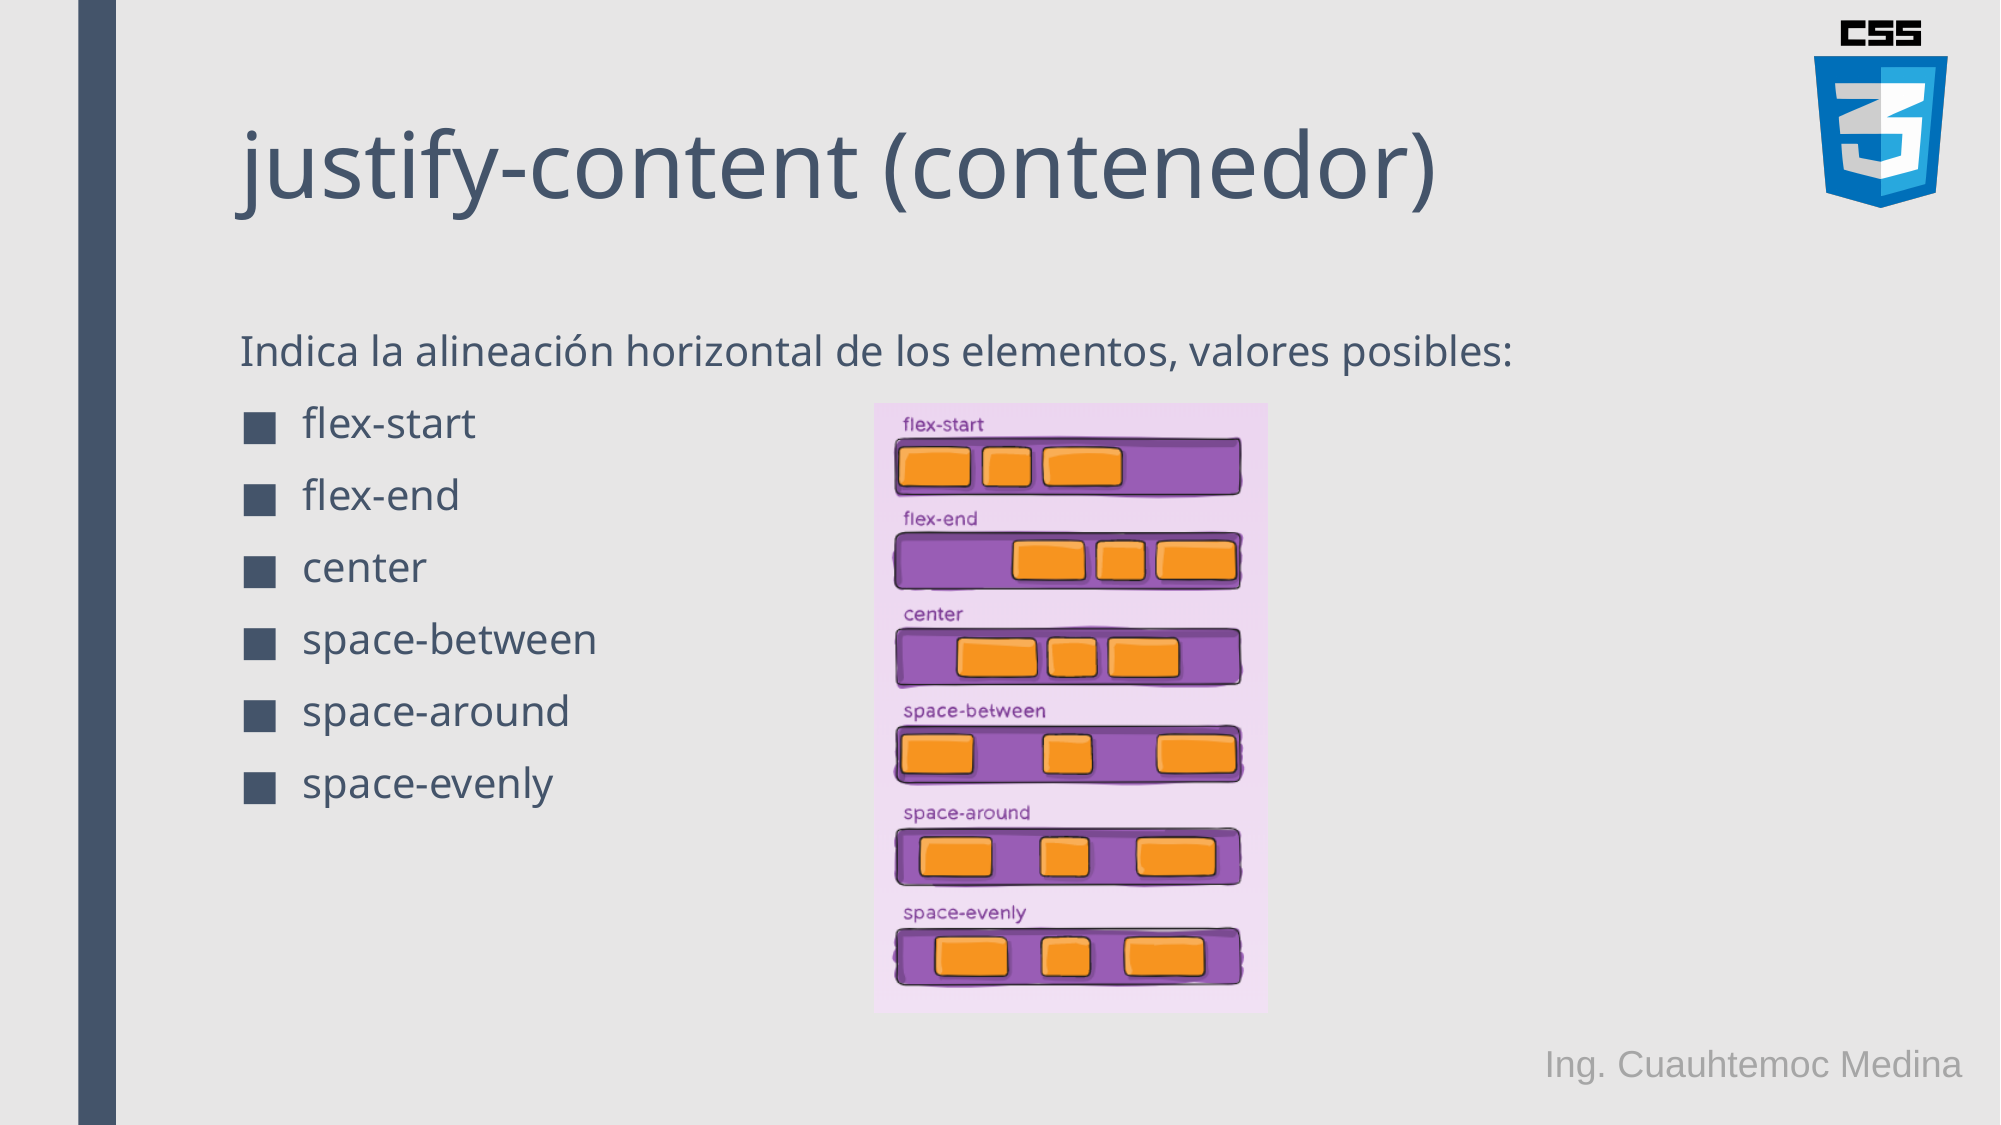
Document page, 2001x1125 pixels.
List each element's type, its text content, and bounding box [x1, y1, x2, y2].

title justify-content (contenedor) [225, 112, 1800, 300]
picture [1814, 20, 1948, 208]
list Indica la alineación horizontal de los elementos, valores posibles: flex-start flex-end center space-between space-around space-evenly [225, 321, 1800, 963]
picture [874, 403, 1268, 1013]
